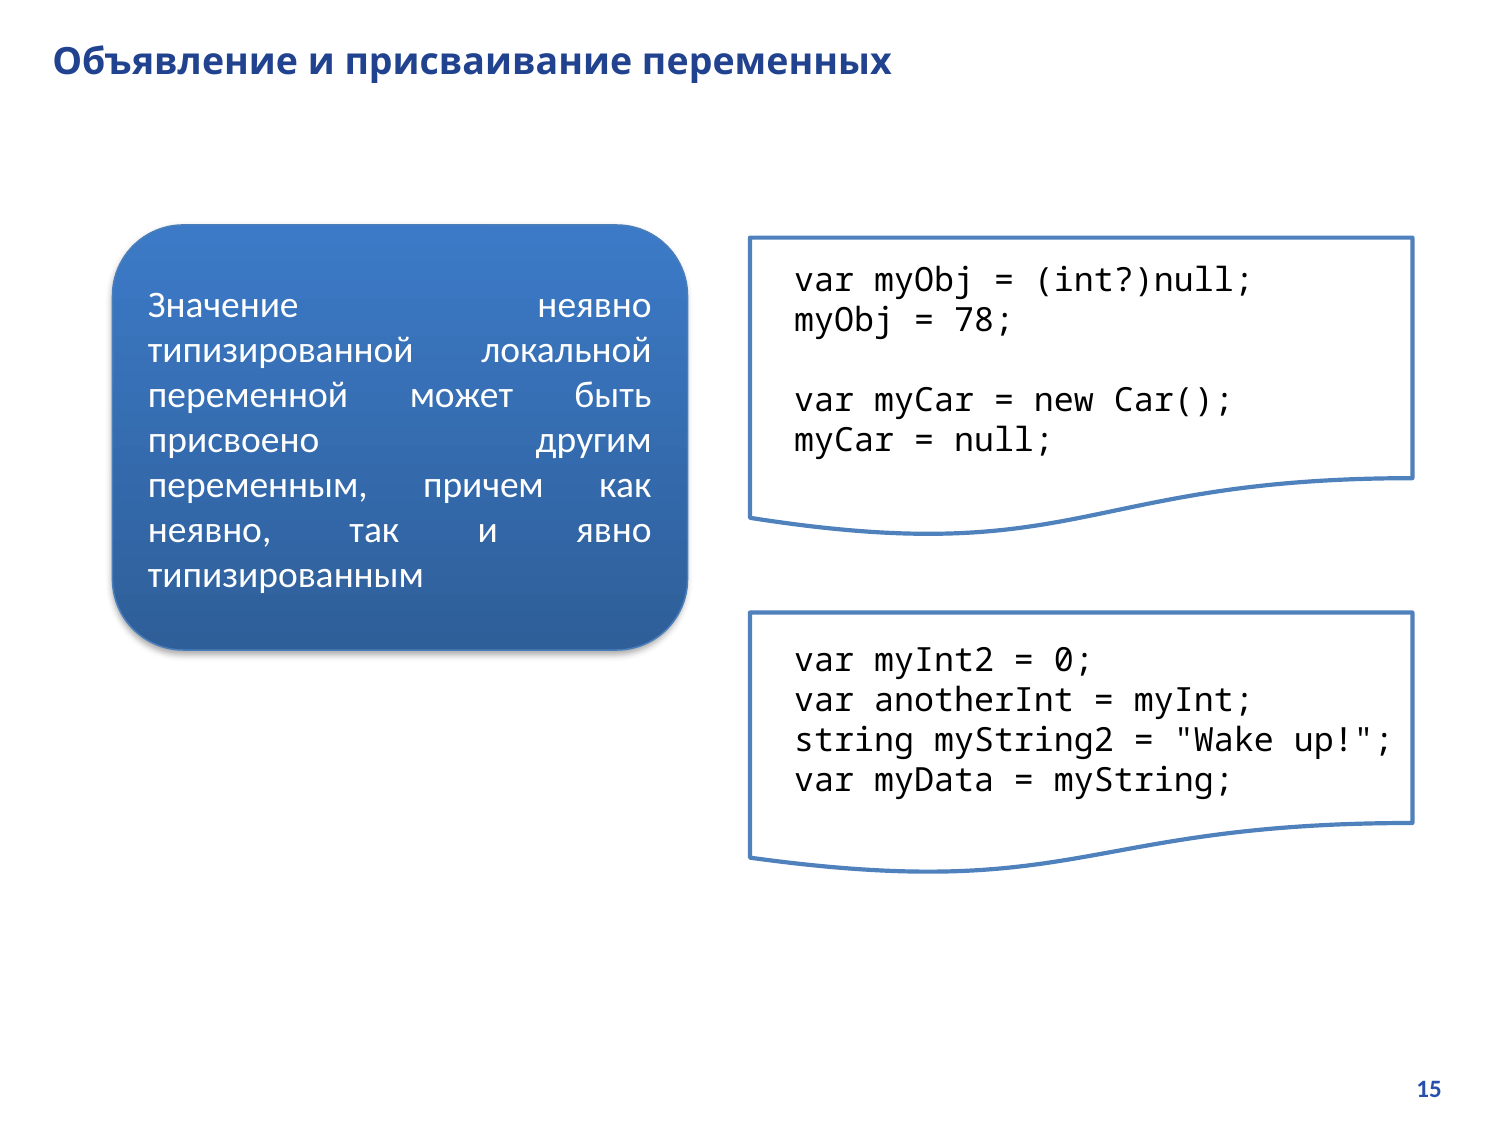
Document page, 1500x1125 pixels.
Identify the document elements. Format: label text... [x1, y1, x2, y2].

text_box Значение неявно типизированной локальной переменной может быть присвоено другим переменным, причем как неявно, так и явно типизированным [111, 224, 689, 651]
title Объявление и присваивание переменных [36, 29, 1469, 90]
text_box var myInt2 = 0; var anotherInt = myInt; string myString2 = "Wake up!"; var myData = myString; [747, 610, 1415, 874]
text_box var myObj = (int?)null; myObj = 78; var myCar = new Car(); myCar = null; [747, 235, 1415, 536]
